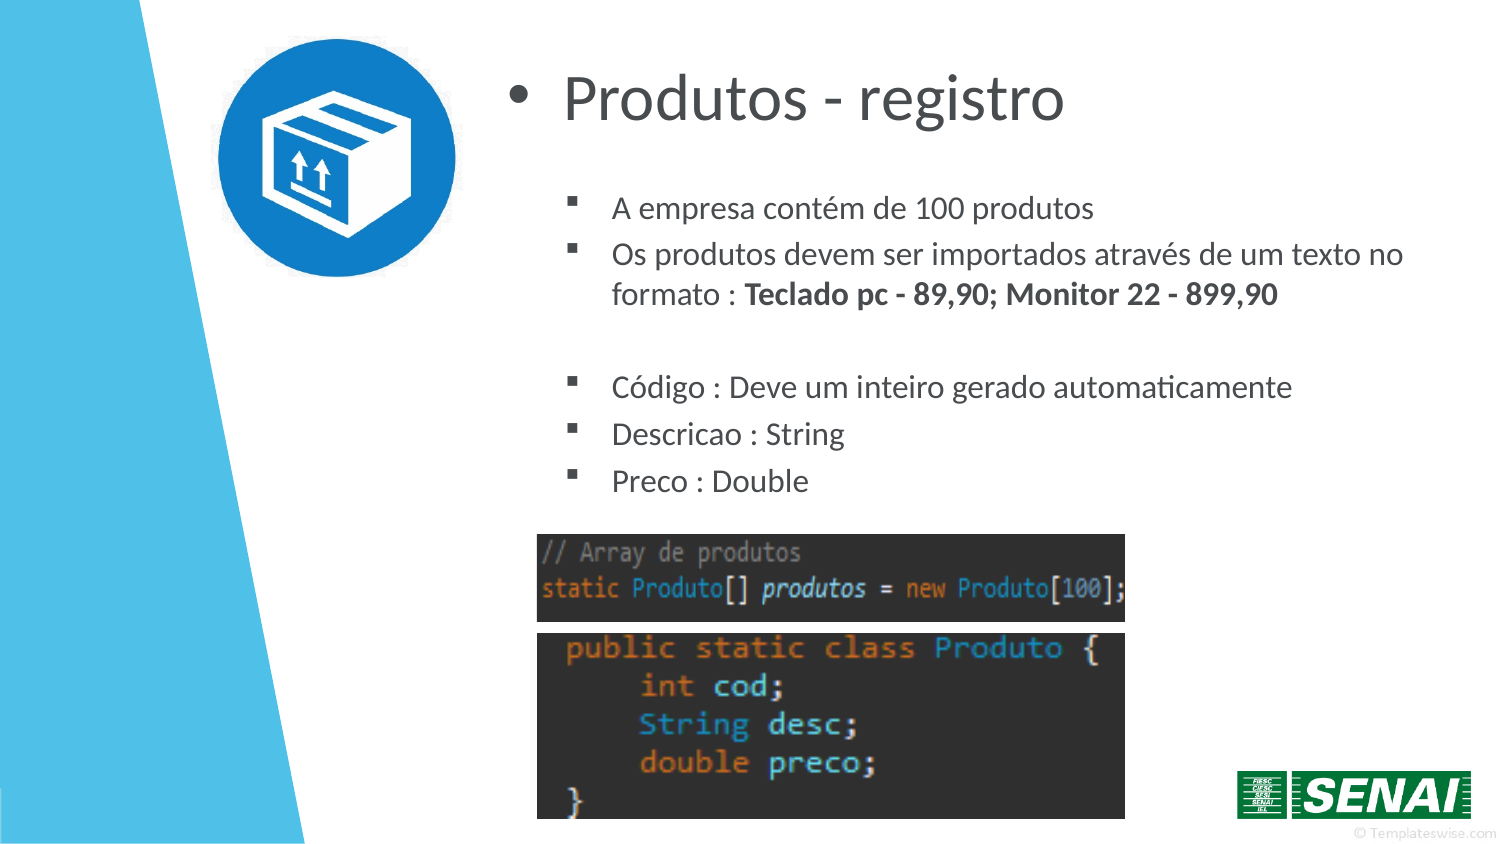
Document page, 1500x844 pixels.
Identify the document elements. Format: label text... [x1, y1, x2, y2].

text_box A empresa contém de 100 produtos Os produtos devem ser importados através de um texto no formato : Teclado pc - 89,90; Monitor 22 - 899,90 Código : Deve um inteiro gerado automaticamente Descricao : String Preco : Double [549, 305, 1488, 484]
picture [140, 0, 1500, 844]
text_box Produtos - registro [492, 46, 1150, 115]
